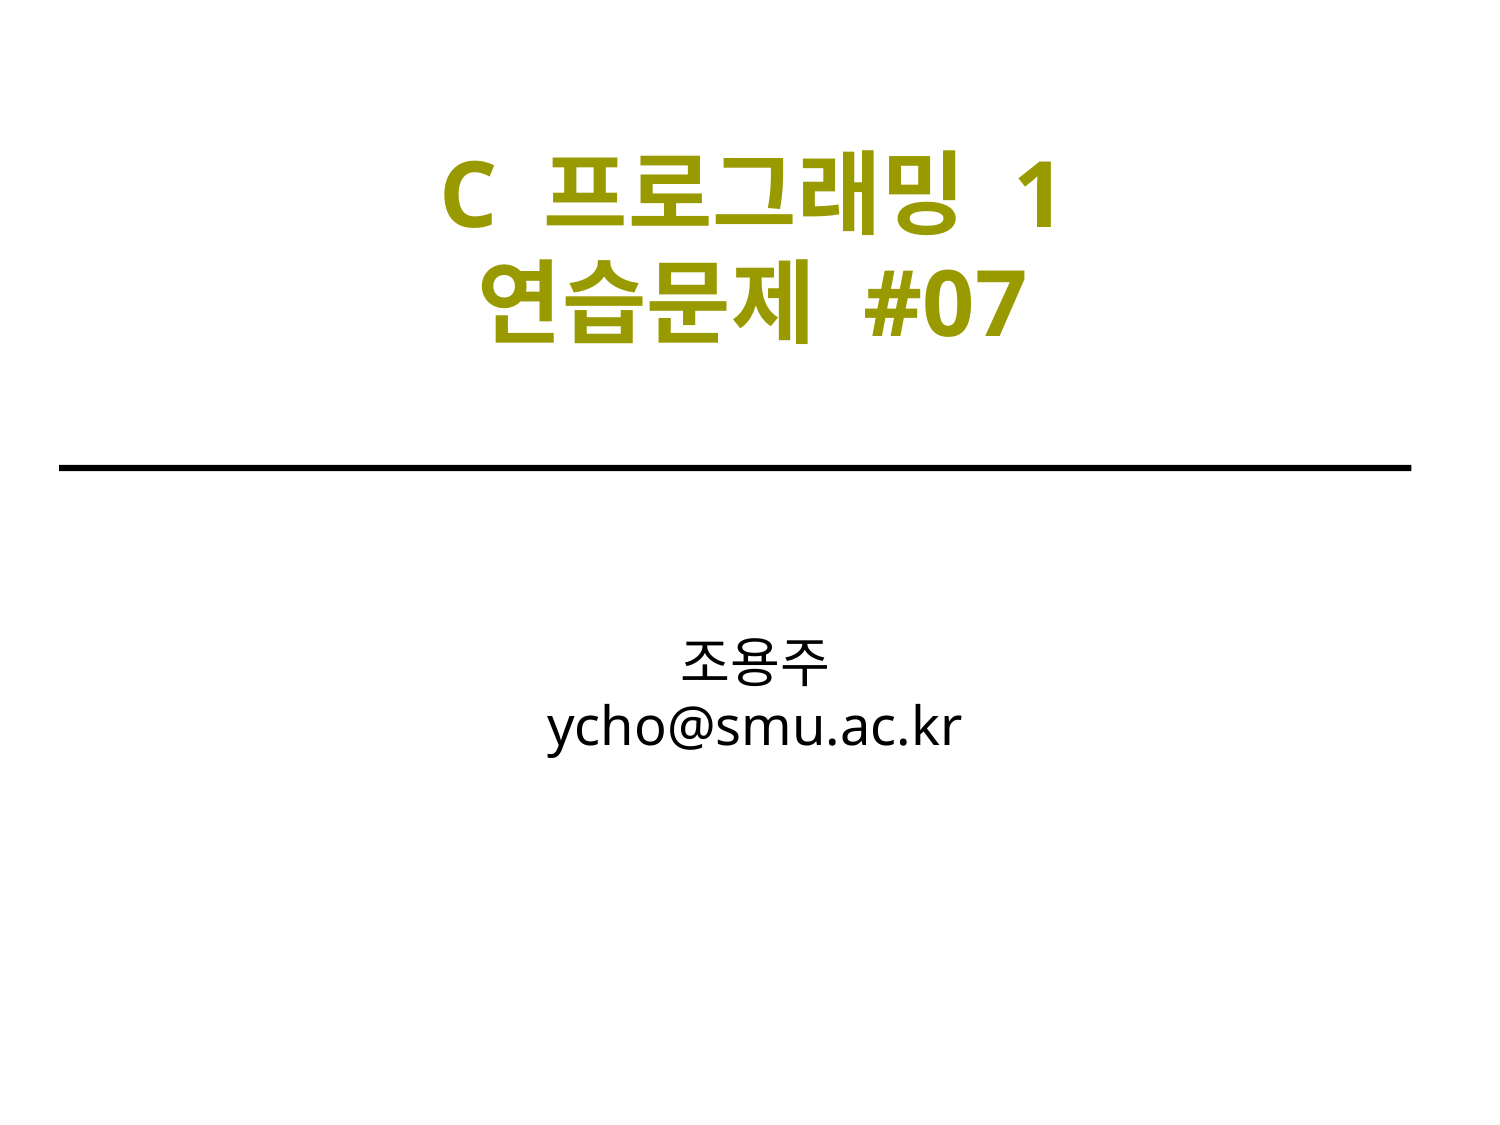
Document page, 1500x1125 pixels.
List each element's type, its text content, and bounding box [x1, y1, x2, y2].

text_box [52, 105, 1454, 445]
subtitle 조용주 ycho@smu.ac.kr [230, 633, 1281, 921]
